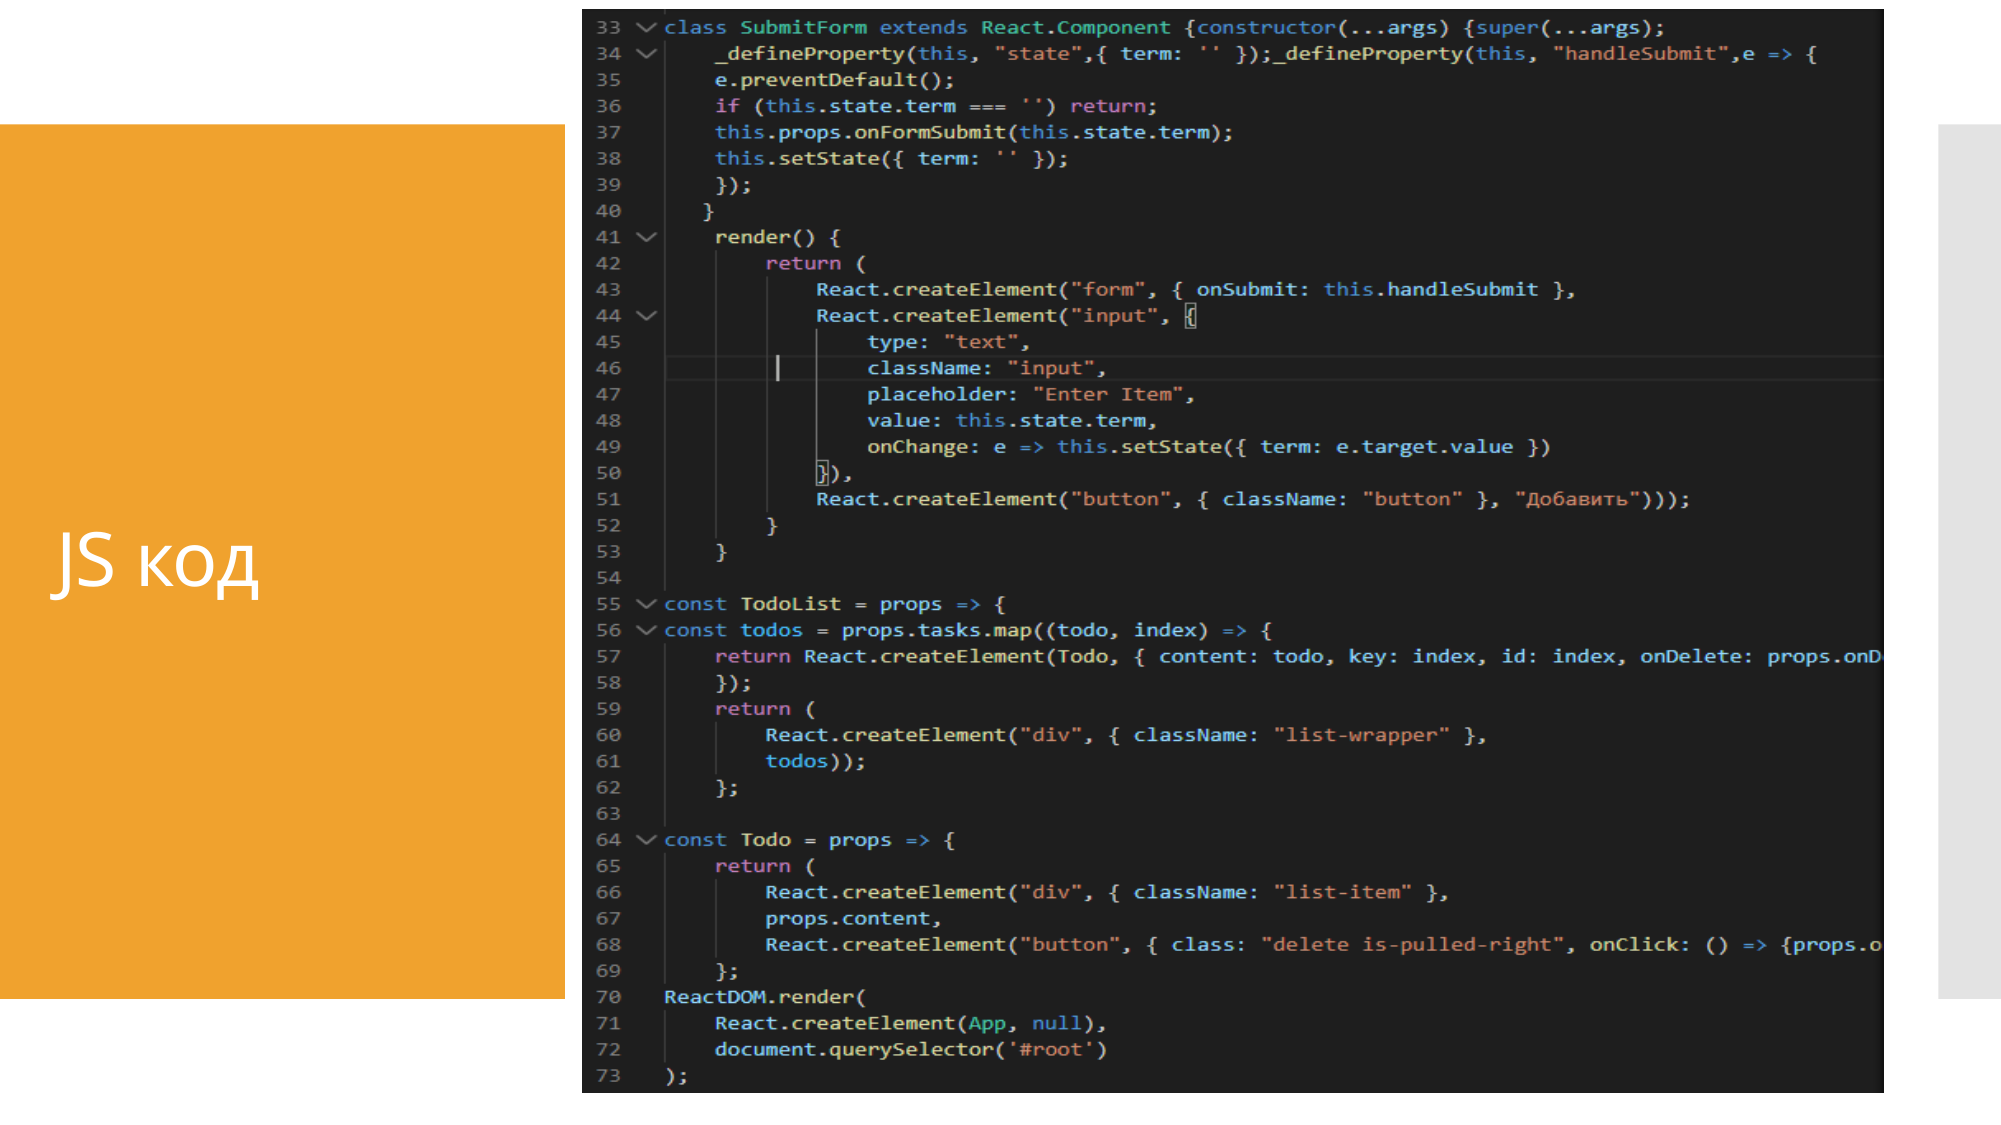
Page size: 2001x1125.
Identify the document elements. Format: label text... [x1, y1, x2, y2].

title JS код [41, 184, 525, 940]
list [582, 8, 1884, 1093]
